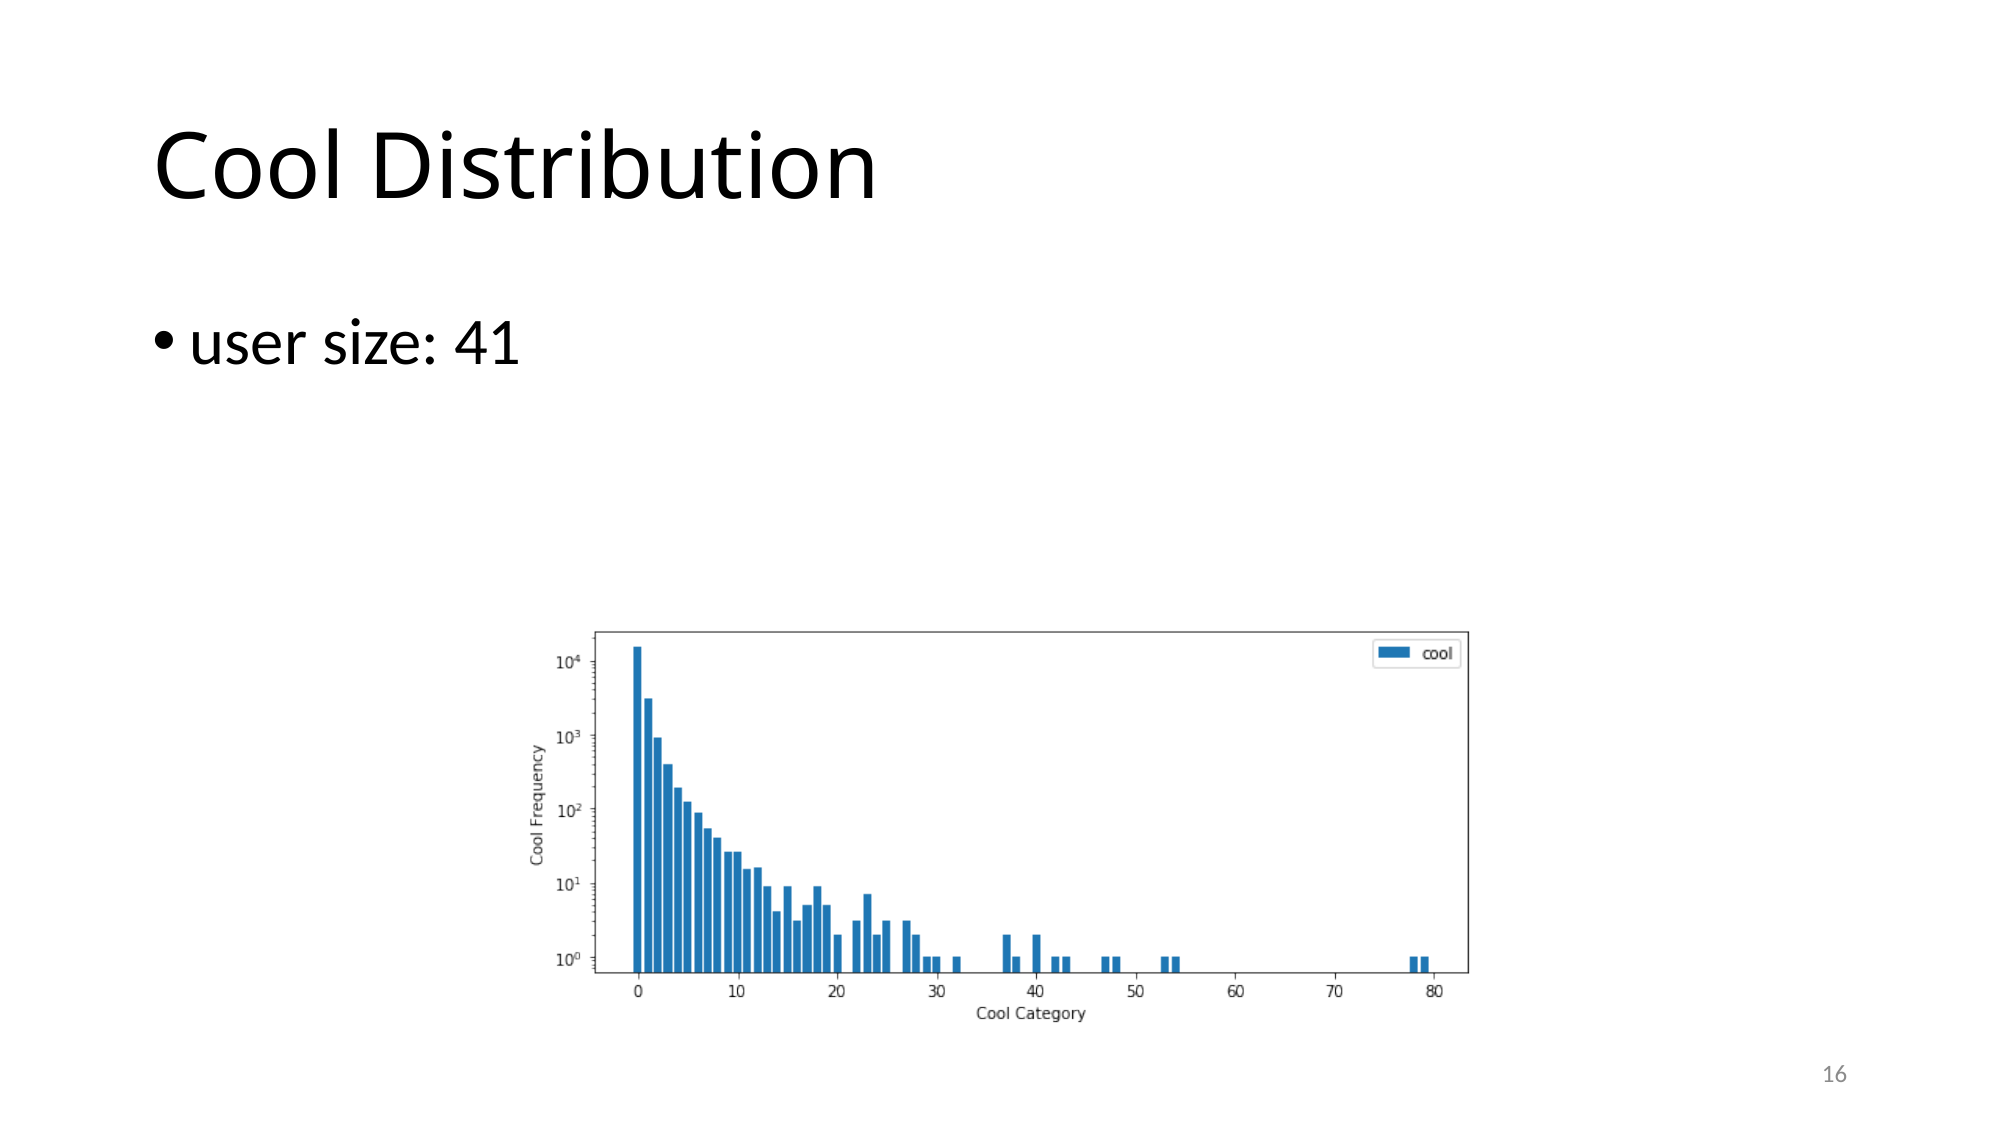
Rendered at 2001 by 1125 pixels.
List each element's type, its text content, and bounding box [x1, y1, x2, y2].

slide_number 16 [1412, 1042, 1863, 1103]
title Cool Distribution [137, 59, 1863, 278]
picture [521, 622, 1479, 1032]
list user size: 41 [137, 299, 1863, 1014]
